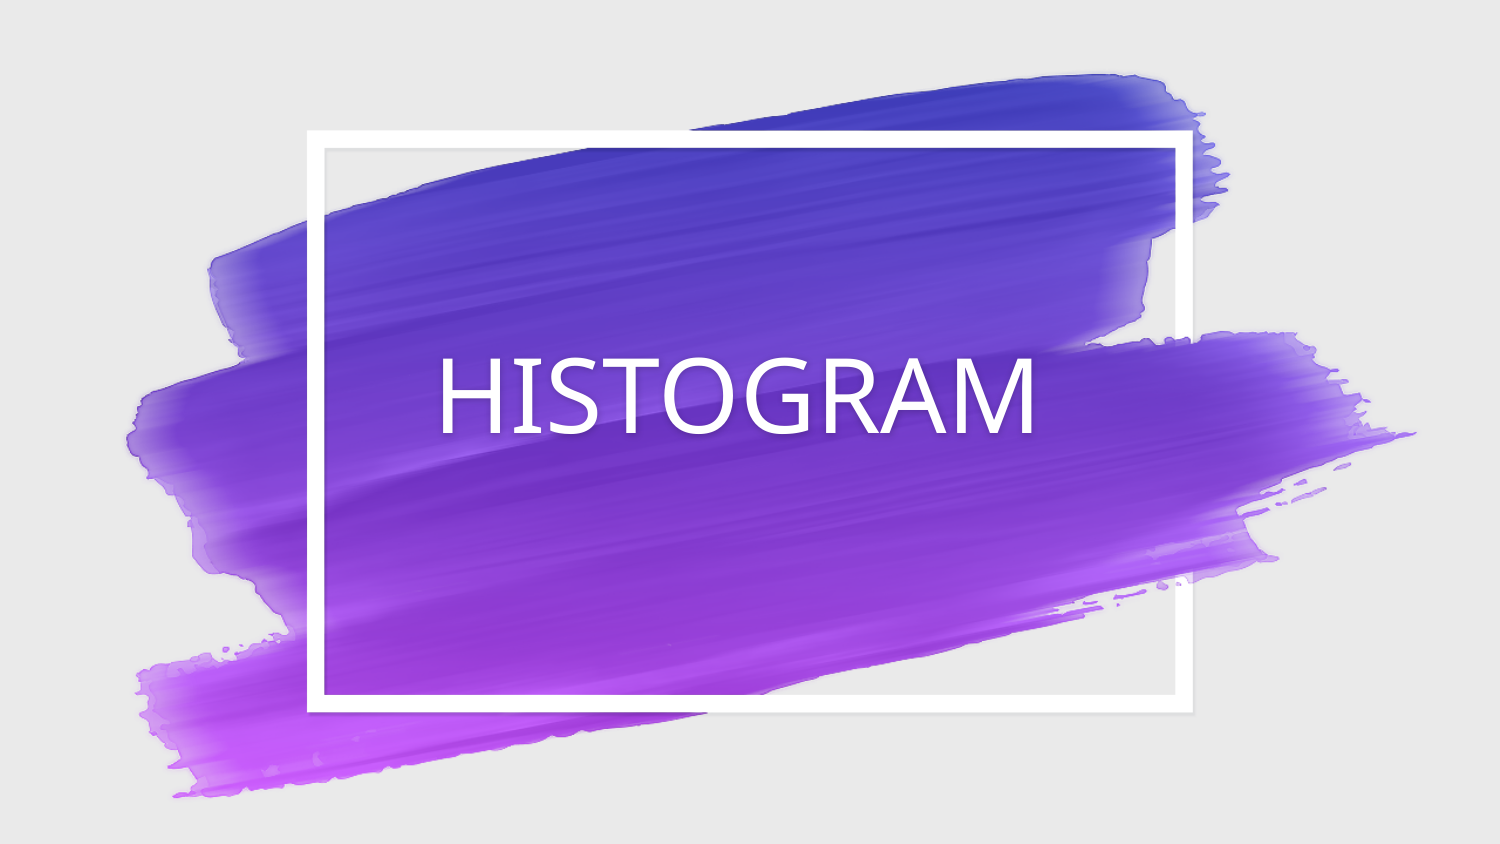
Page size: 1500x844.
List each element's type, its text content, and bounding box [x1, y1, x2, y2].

picture [0, 0, 1500, 844]
title HISTOGRAM [331, 297, 1145, 488]
